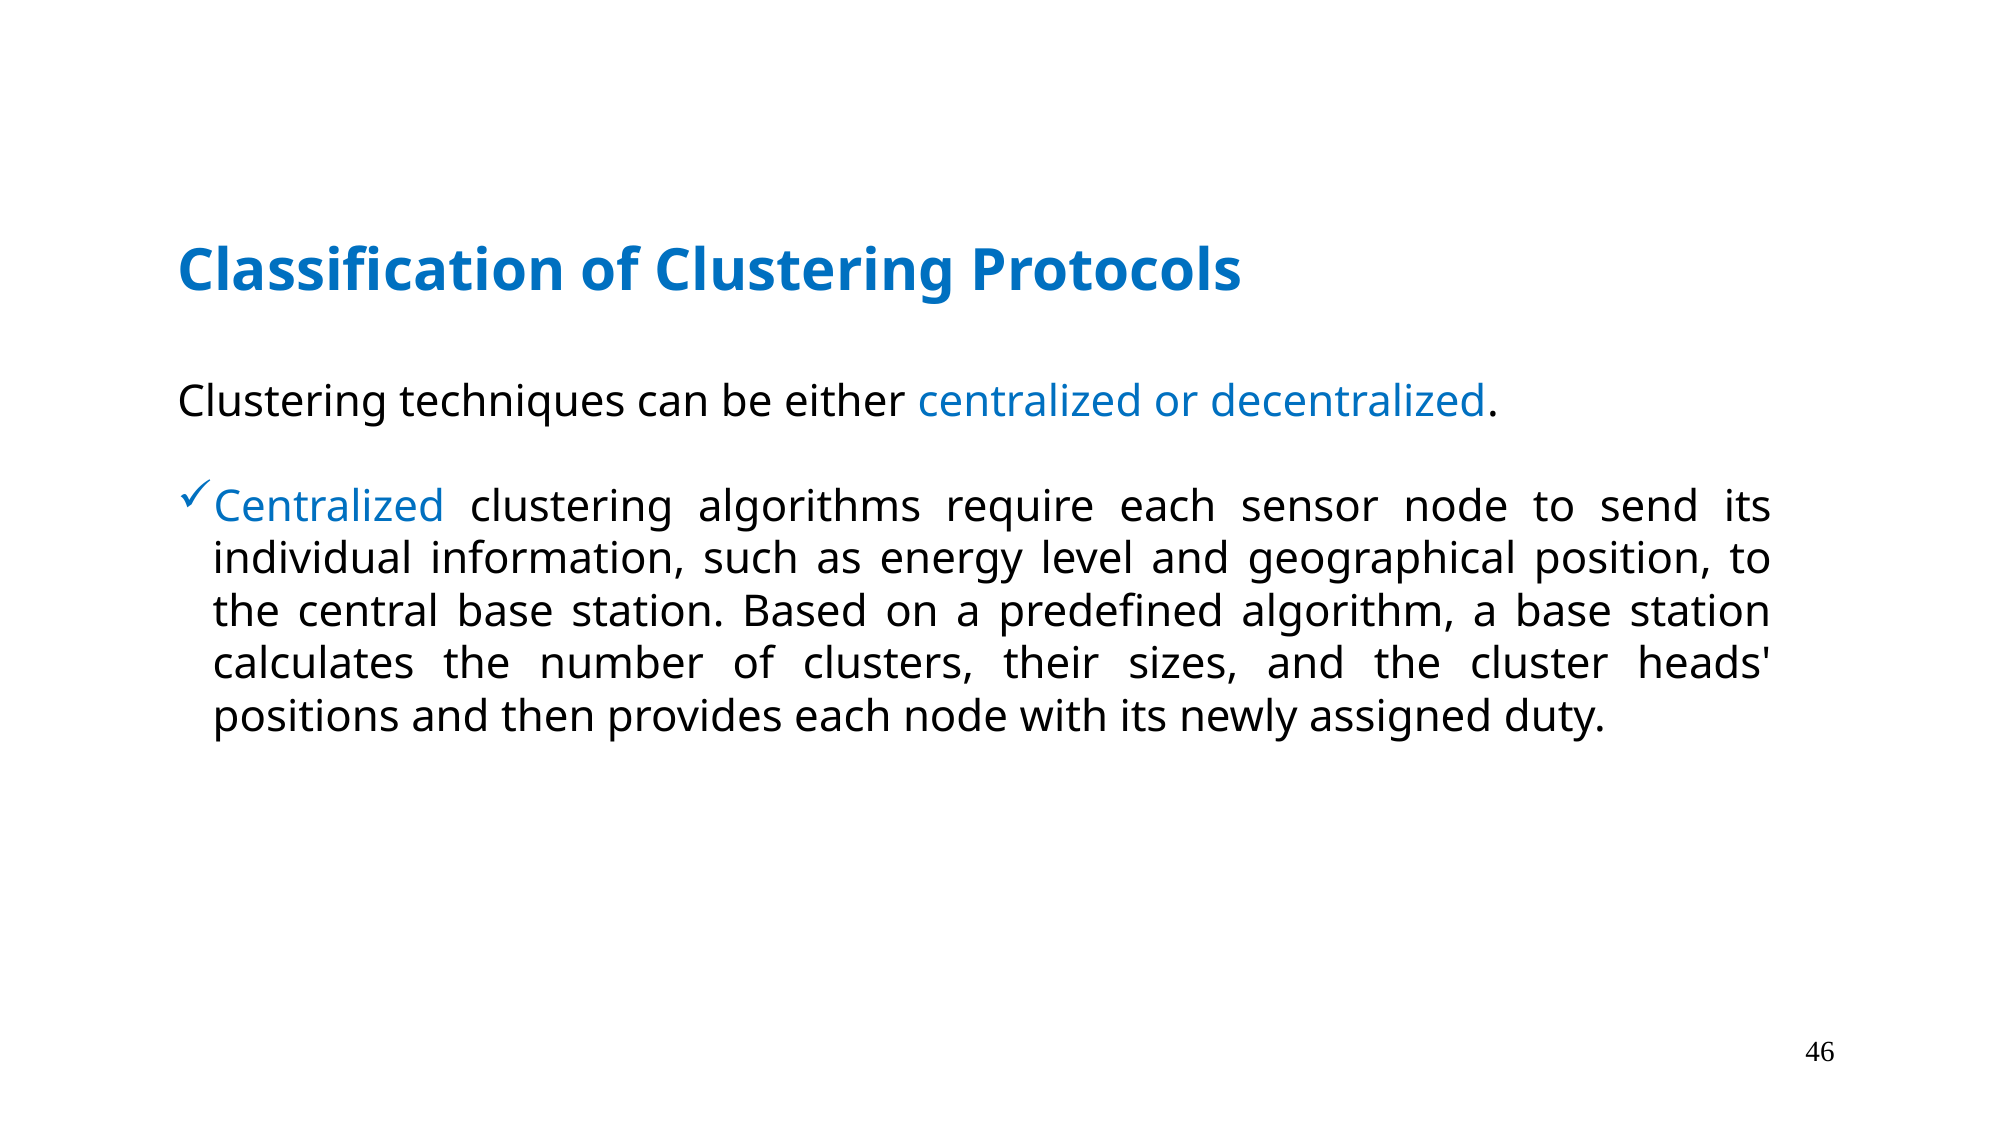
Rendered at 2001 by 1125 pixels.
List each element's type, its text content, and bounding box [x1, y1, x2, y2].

slide_number 46 [1433, 1024, 1851, 1101]
text_box Classification of Clustering Protocols Clustering techniques can be either centralized or decentralized. Centralized clustering algorithms require each sensor node to send its individual information, such as energy level and geographical position, to the central base station. Based on a predefined algorithm, a base station calculates the number of clusters, their sizes, and the cluster heads' positions and then provides each node with its newly assigned duty. [162, 224, 1788, 748]
